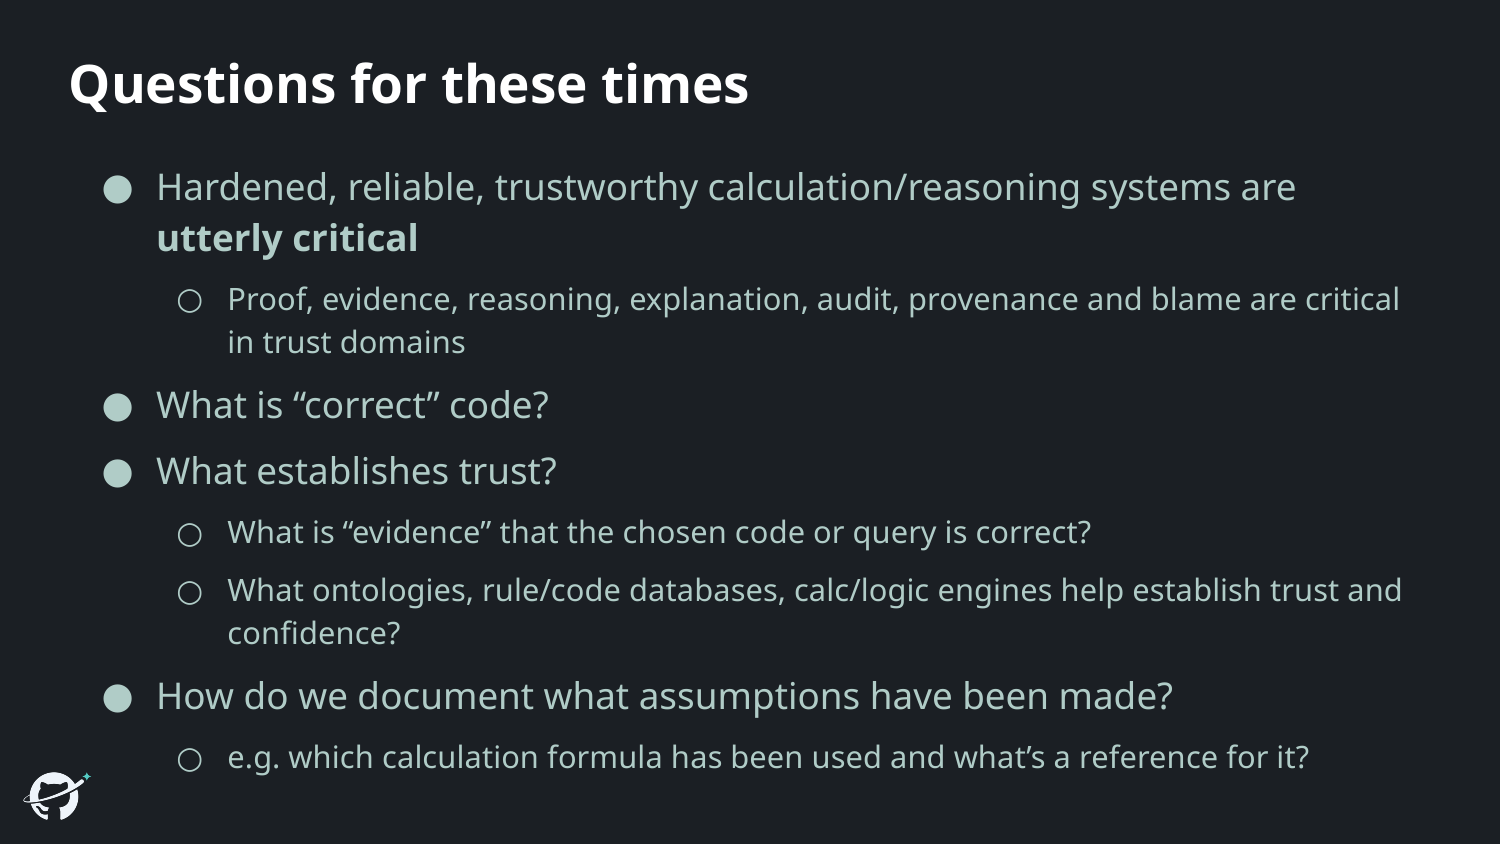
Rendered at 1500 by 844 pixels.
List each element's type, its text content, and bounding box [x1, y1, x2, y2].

list Hardened, reliable, trustworthy calculation/reasoning systems are utterly critical Proof, evidence, reasoning, explanation, audit, provenance and blame are critical in trust domains What is “correct” code? What establishes trust? What is “evidence” that the chosen code or query is correct? What ontologies, rule/code databases, calc/logic engines help establish trust and confidence? How do we document what assumptions have been made? e.g. which calculation formula has been used and what’s a reference for it? [69, 141, 1448, 794]
picture [6, 748, 102, 844]
title Questions for these times [53, 35, 1355, 130]
